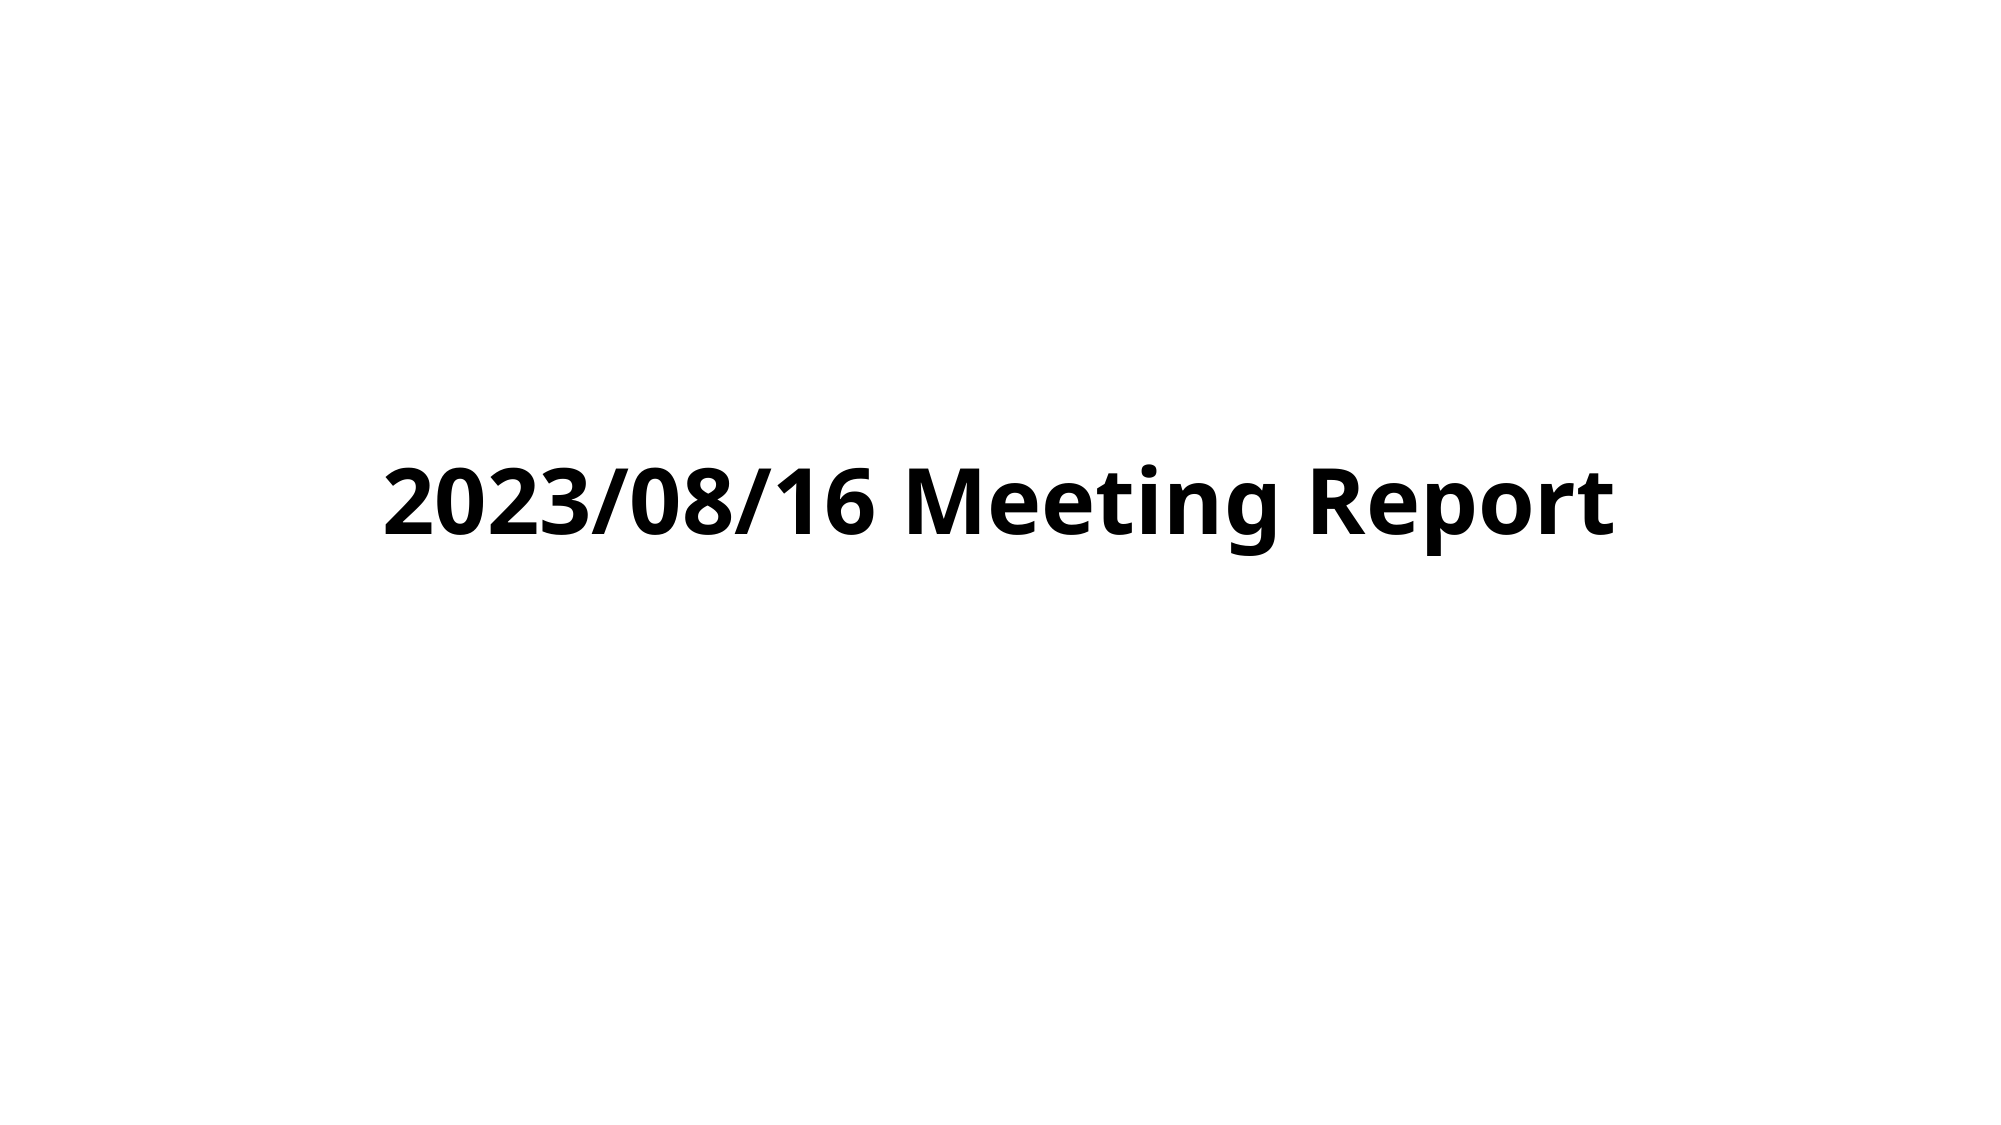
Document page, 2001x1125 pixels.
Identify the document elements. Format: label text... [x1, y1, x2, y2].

title 2023/08/16 Meeting Report [128, 170, 1872, 563]
